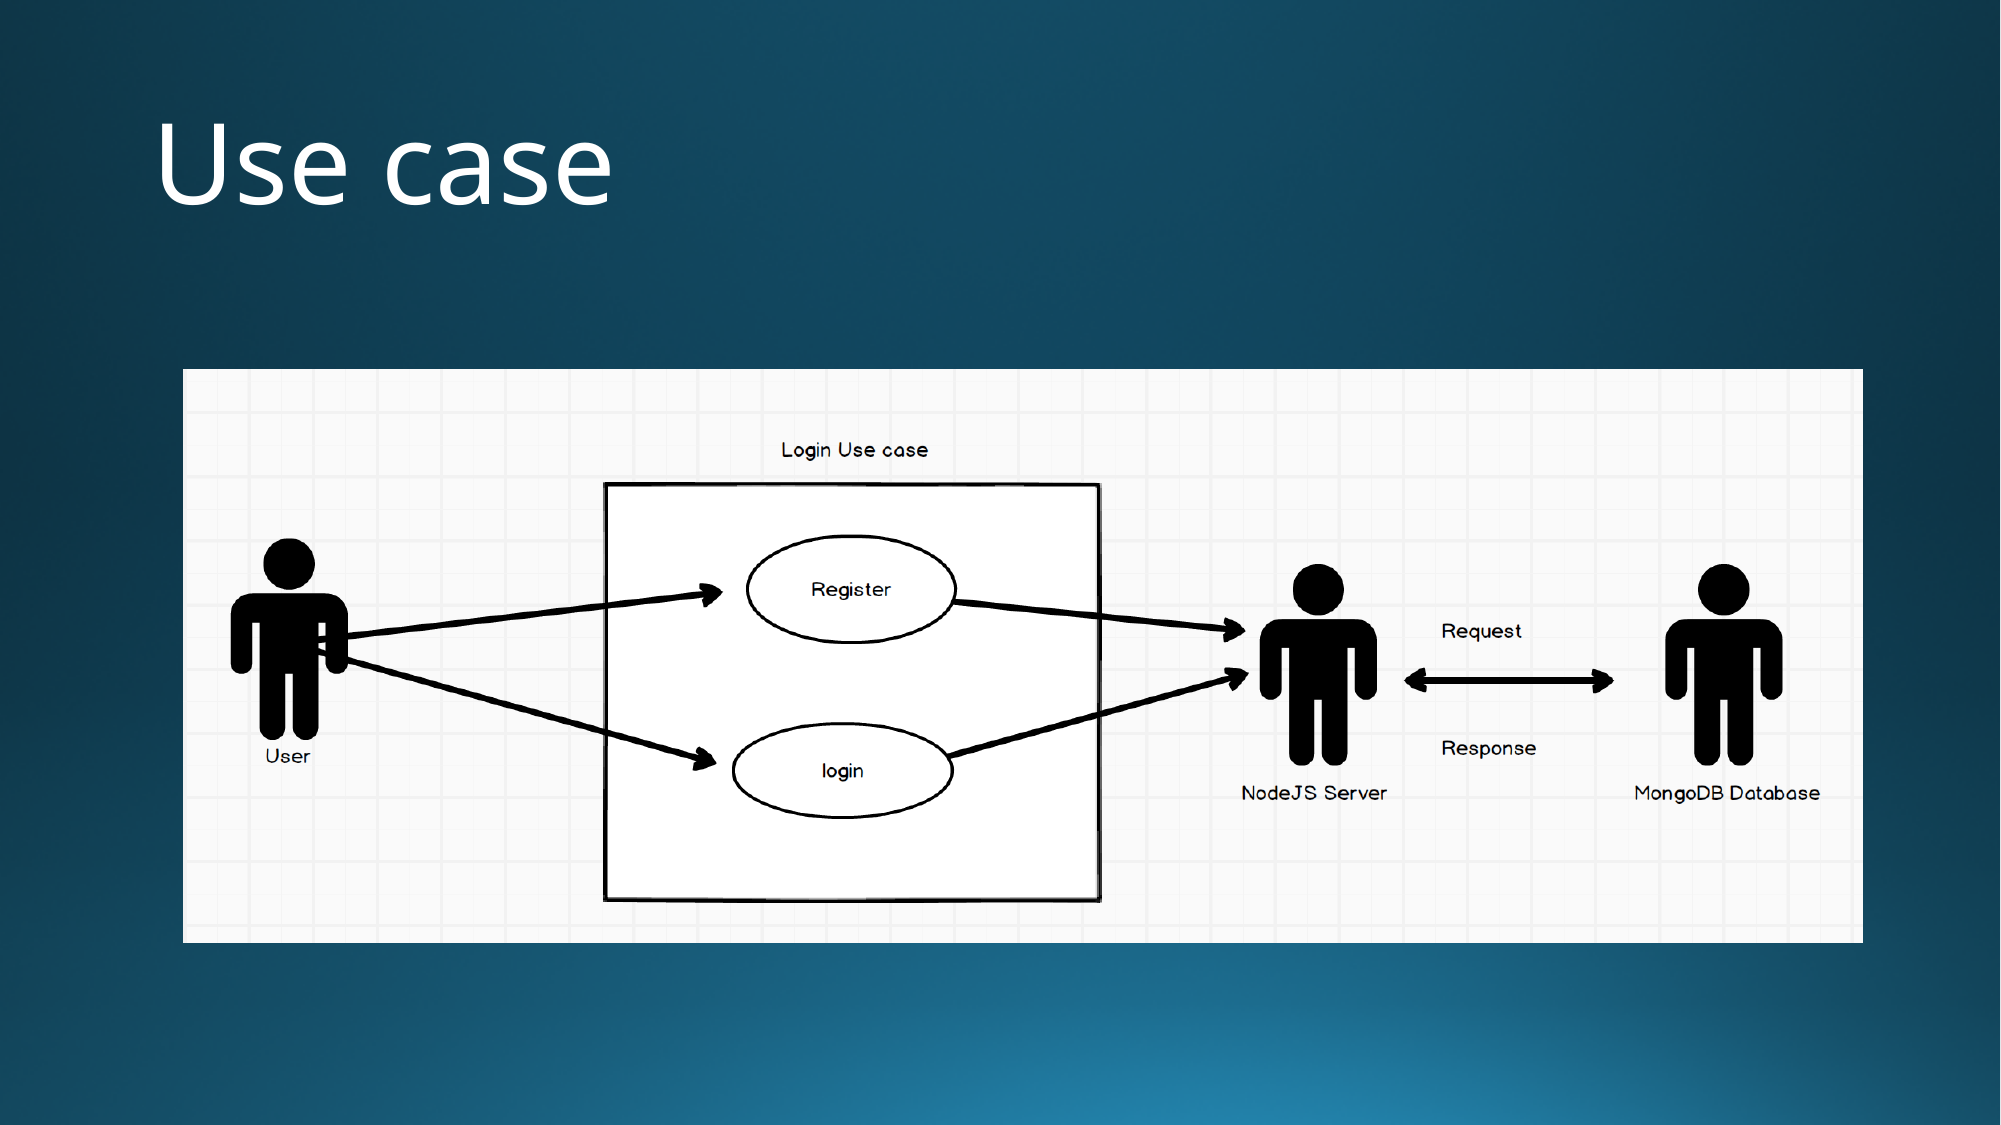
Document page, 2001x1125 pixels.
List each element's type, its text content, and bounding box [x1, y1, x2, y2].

title Use case [137, 59, 1863, 278]
picture [0, 0, 2001, 1125]
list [183, 369, 1863, 944]
